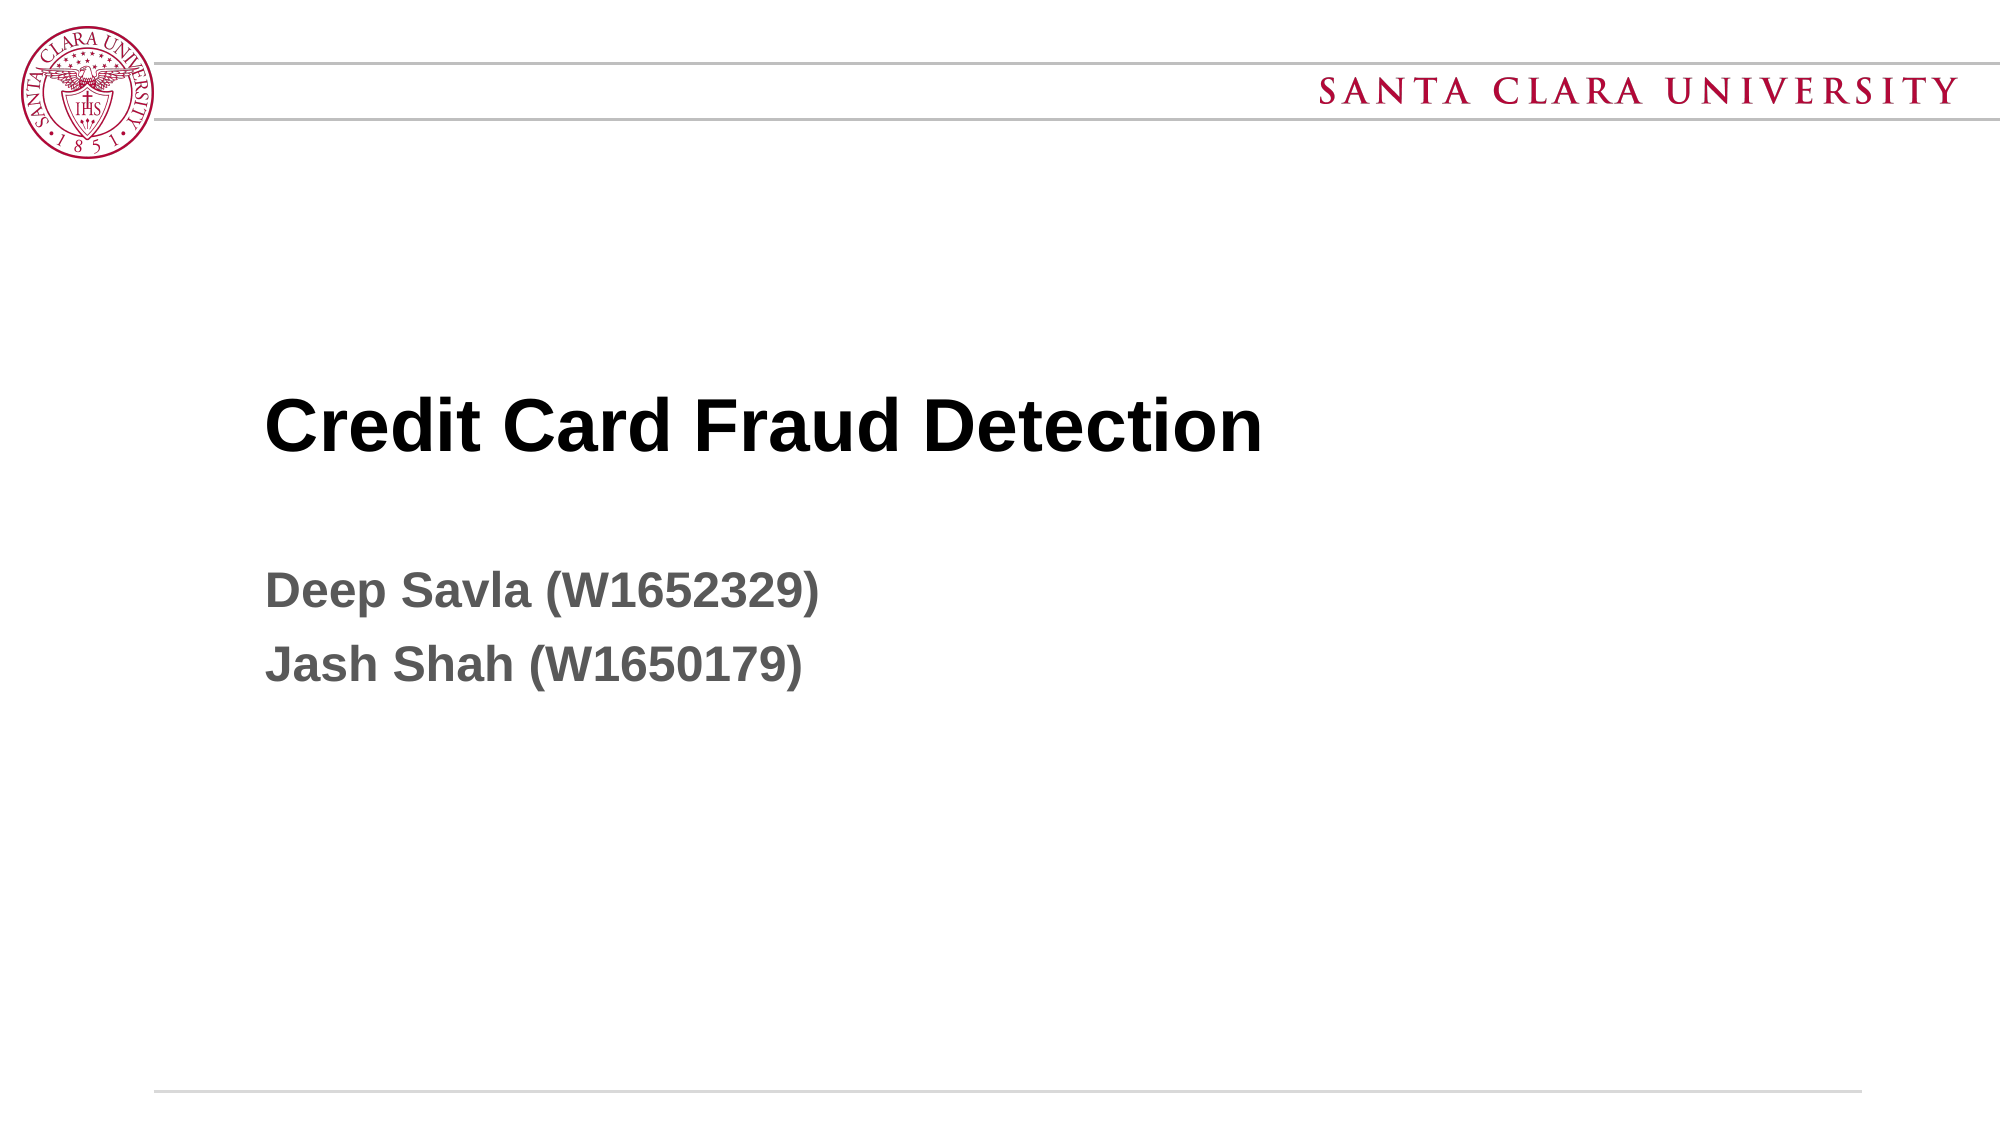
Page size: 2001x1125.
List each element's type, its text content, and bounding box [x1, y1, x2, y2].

picture [21, 26, 154, 159]
title Credit Card Fraud Detection [249, 333, 1750, 521]
subtitle Deep Savla (W1652329) Jash Shah (W1650179) [249, 556, 1750, 828]
picture [1320, 77, 1958, 104]
